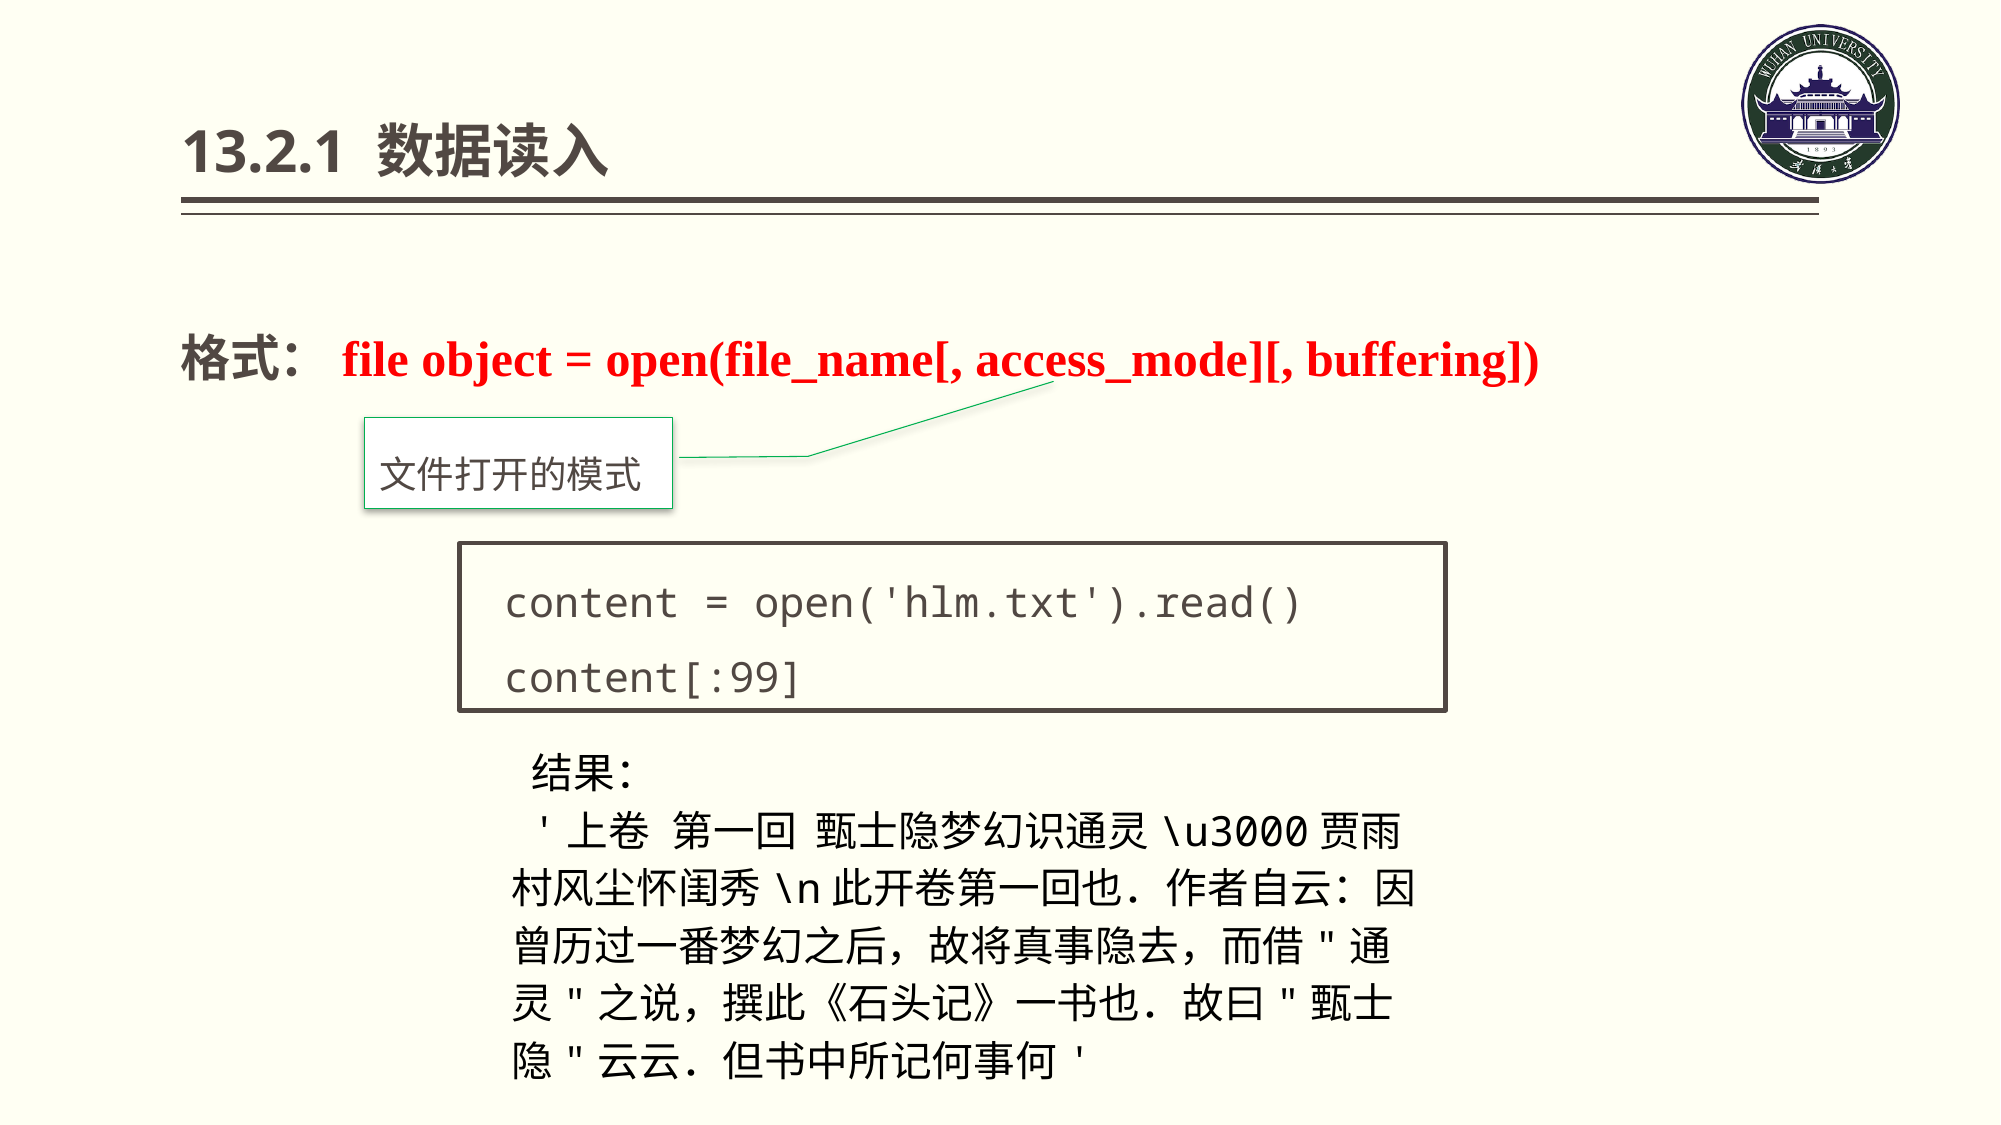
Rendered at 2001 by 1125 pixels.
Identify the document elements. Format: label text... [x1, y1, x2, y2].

text_box 文件打开的模式 [364, 417, 673, 509]
text_box 格式：file object = open(file_name[, access_mode][, buffering]) [77, 339, 1638, 394]
text_box 结果： '上卷 第一回 甄士隐梦幻识通灵\u3000贾雨村风尘怀闺秀\n此开卷第一回也．作者自云：因曾历过一番梦幻之后，故将真事隐去，而借"通灵"之说，撰此《石头记》一书也．故曰"甄士隐"云云．但书中所记何事何' [452, 732, 1453, 1093]
picture [1819, 24, 1900, 184]
title 13.2.1 数据读入 [181, 12, 1819, 193]
text_box 文件打开的模式 [679, 380, 1054, 458]
text_box [456, 539, 1449, 714]
